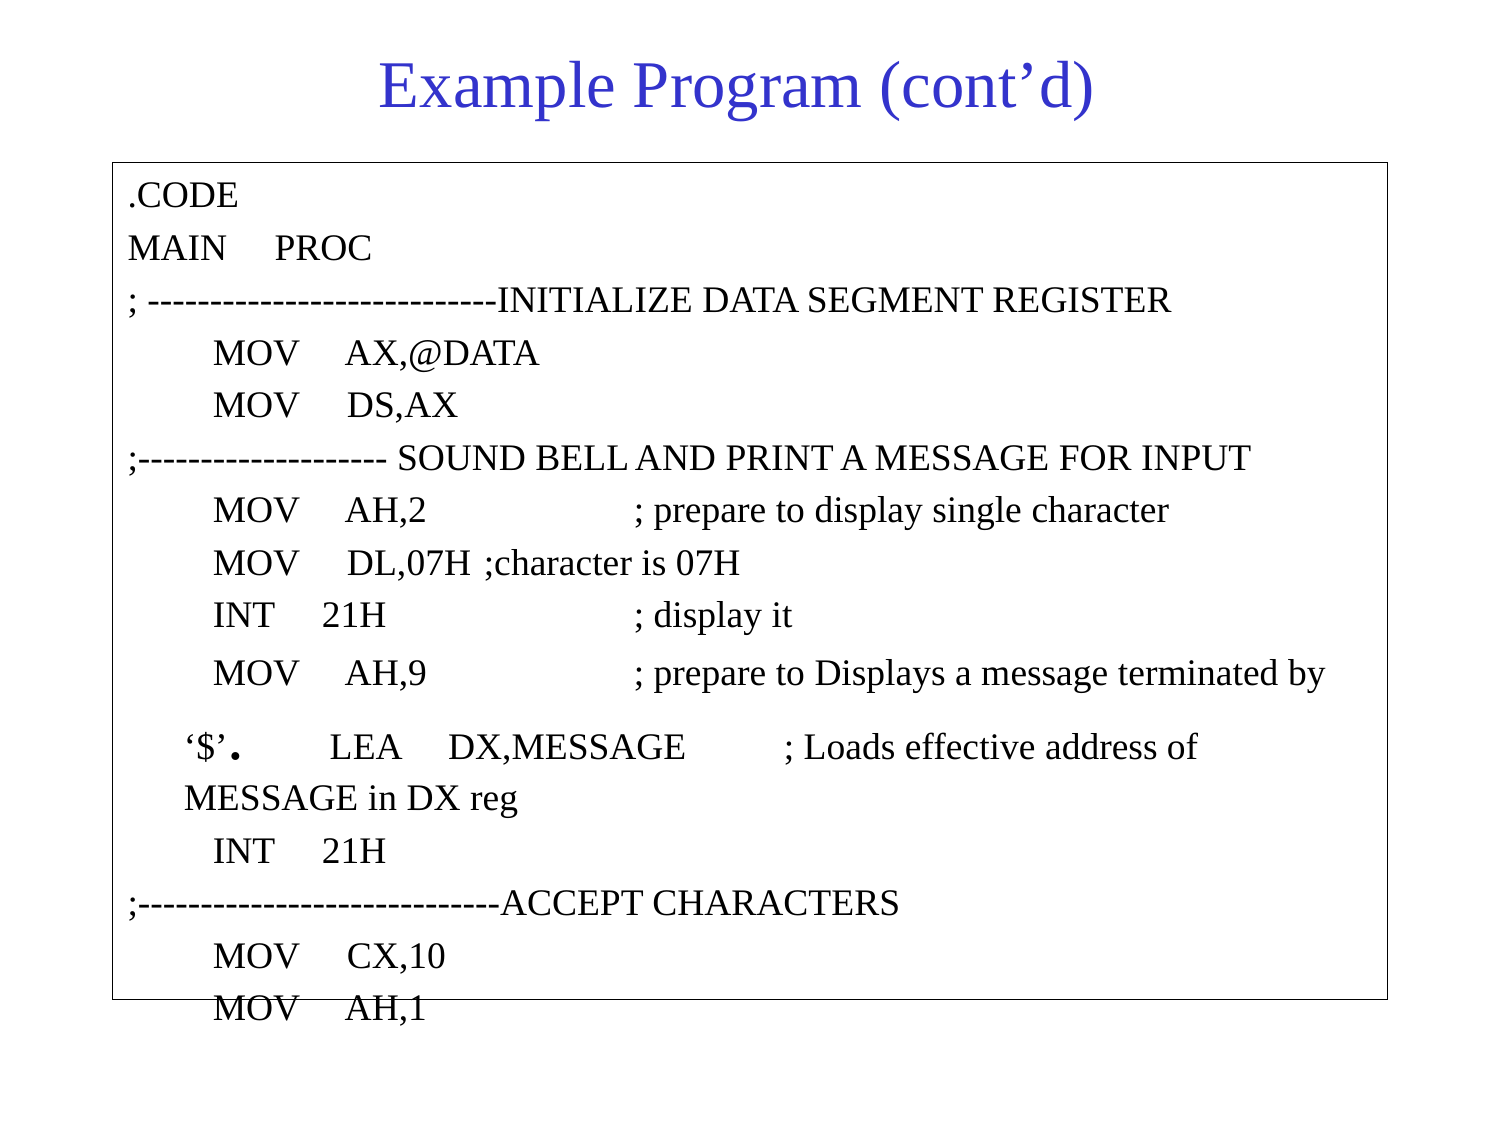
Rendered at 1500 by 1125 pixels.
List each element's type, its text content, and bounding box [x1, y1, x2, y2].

list .CODE MAIN PROC ; ----------------------------INITIALIZE DATA SEGMENT REGISTER MOV AX,@DATA MOV DS,AX ;-------------------- SOUND BELL AND PRINT A MESSAGE FOR INPUT MOV AH,2 ; prepare to display single character MOV DL,07H ;character is 07H INT 21H ; display it MOV AH,9 ; prepare to Displays a message terminated by ‘$’. LEA DX,MESSAGE ; Loads effective address of MESSAGE in DX reg INT 21H ;-----------------------------ACCEPT CHARACTERS MOV CX,10 MOV AH,1 [112, 162, 1388, 1000]
title Example Program (cont’d) [99, 37, 1375, 125]
